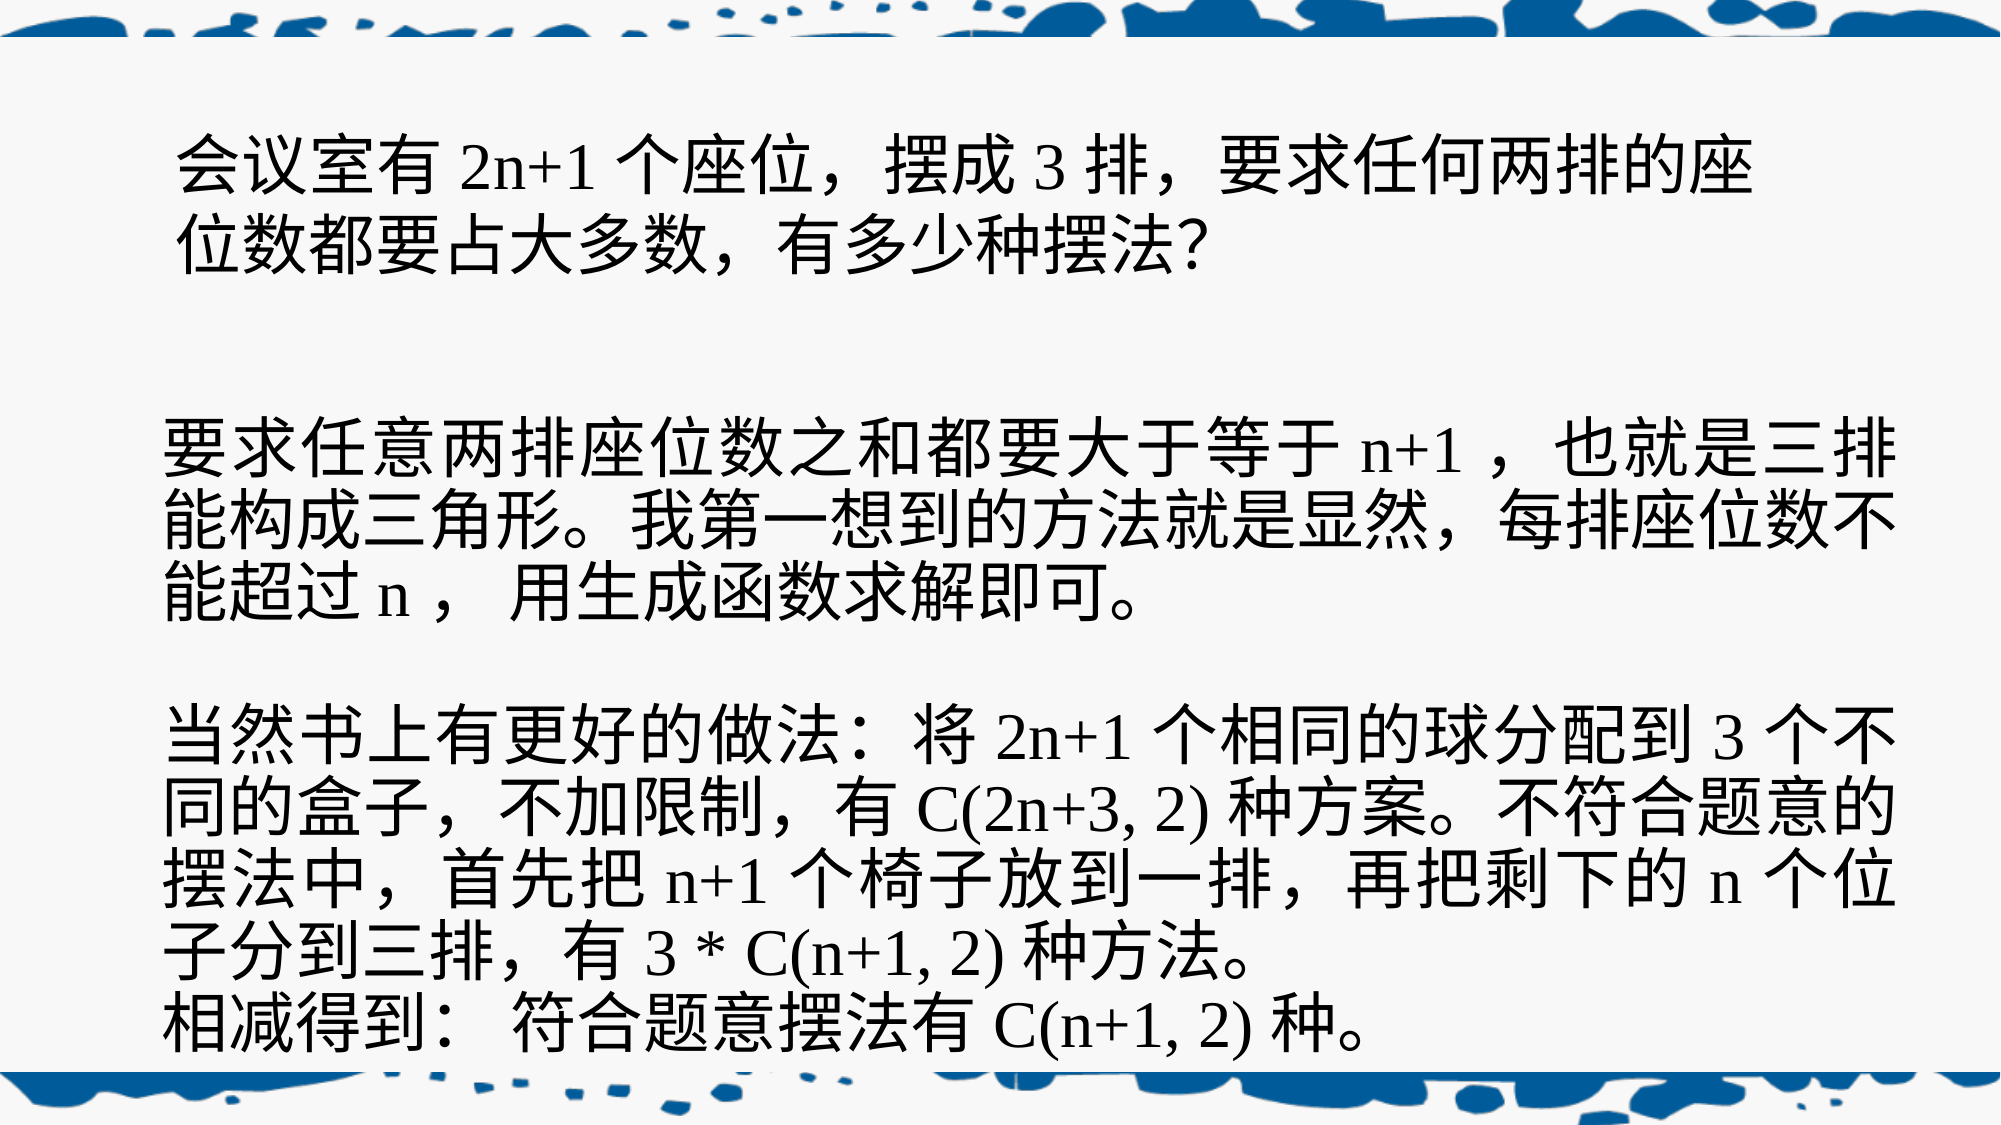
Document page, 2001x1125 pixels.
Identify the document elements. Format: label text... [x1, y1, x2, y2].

picture [1914, 1072, 2001, 1125]
text_box 会议室有2n+1个座位，摆成3排，要求任何两排的座位数都要占大多数，有多少种摆法？ [160, 115, 1770, 290]
picture [0, 1072, 146, 1125]
text_box 要求任意两排座位数之和都要大于等于n+1，也就是三排能构成三角形。我第一想到的方法就是显然，每排座位数不能超过n， 用生成函数求解即可。 当然书上有更好的做法：将2n+1个相同的球分配到3个不同的盒子，不加限制，有C(2n+3, 2)种方案。不符合题意的摆法中，首先把n+1个椅子放到一排，再把剩下的n个位子分到三排，有3 * C(n+1, 2)种方法。 相减得到： 符合题意摆法有C(n+1, 2)种。 [146, 407, 1914, 1125]
picture [0, 0, 2001, 37]
